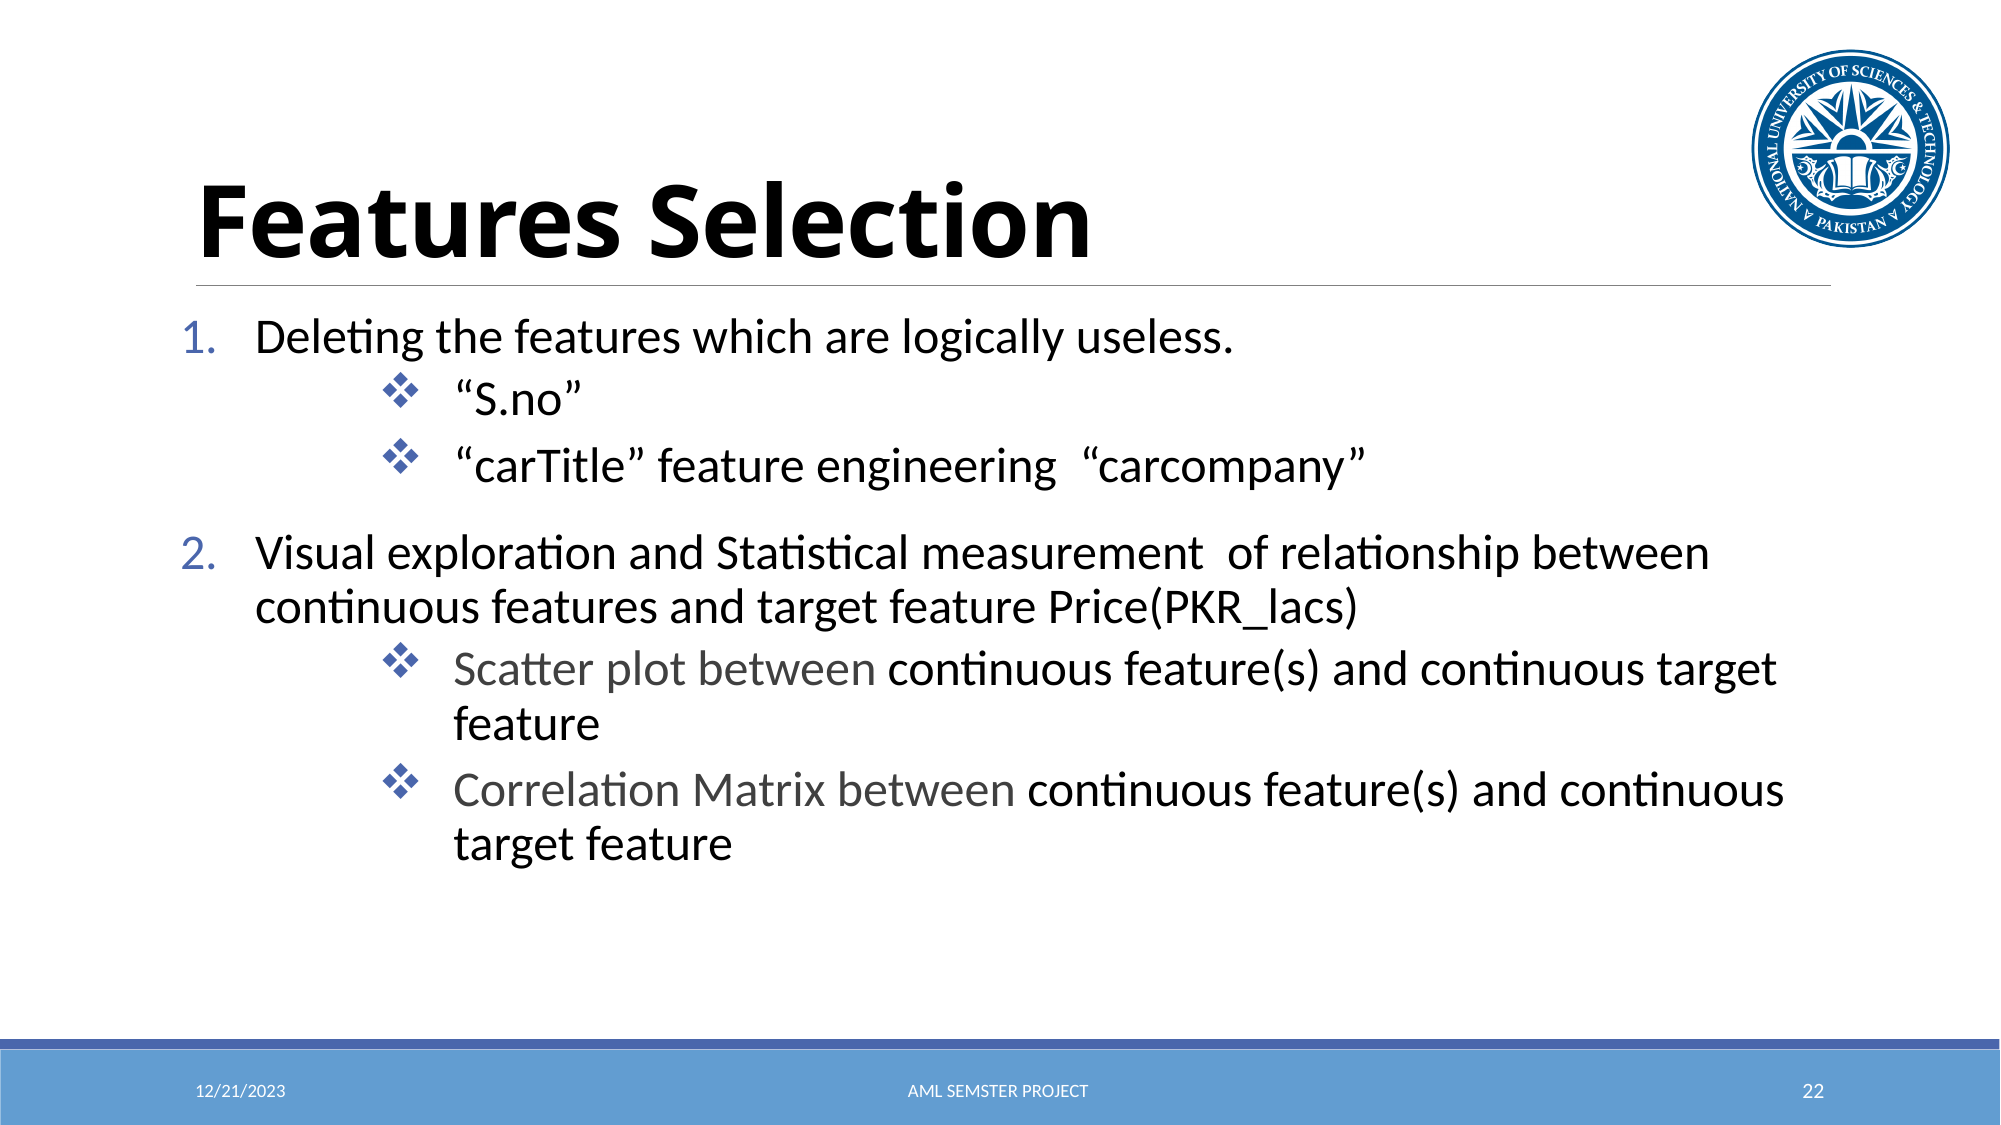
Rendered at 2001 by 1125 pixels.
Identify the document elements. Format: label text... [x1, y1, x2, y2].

footer AML semster project [604, 1059, 1396, 1120]
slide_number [180, 1059, 586, 1120]
list Deleting the features which are logically useless. “S.no” “carTitle” feature engineering “carcompany” Visual exploration and Statistical measurement of relationship between continuous features and target feature Price(PKR_lacs) Scatter plot between continuous feature(s) and continuous target feature Correlation Matrix between continuous feature(s) and continuous target feature [180, 302, 1830, 998]
picture [1731, 28, 1971, 268]
title Features Selection [180, 47, 1830, 285]
slide_number 22 [1624, 1059, 1840, 1120]
